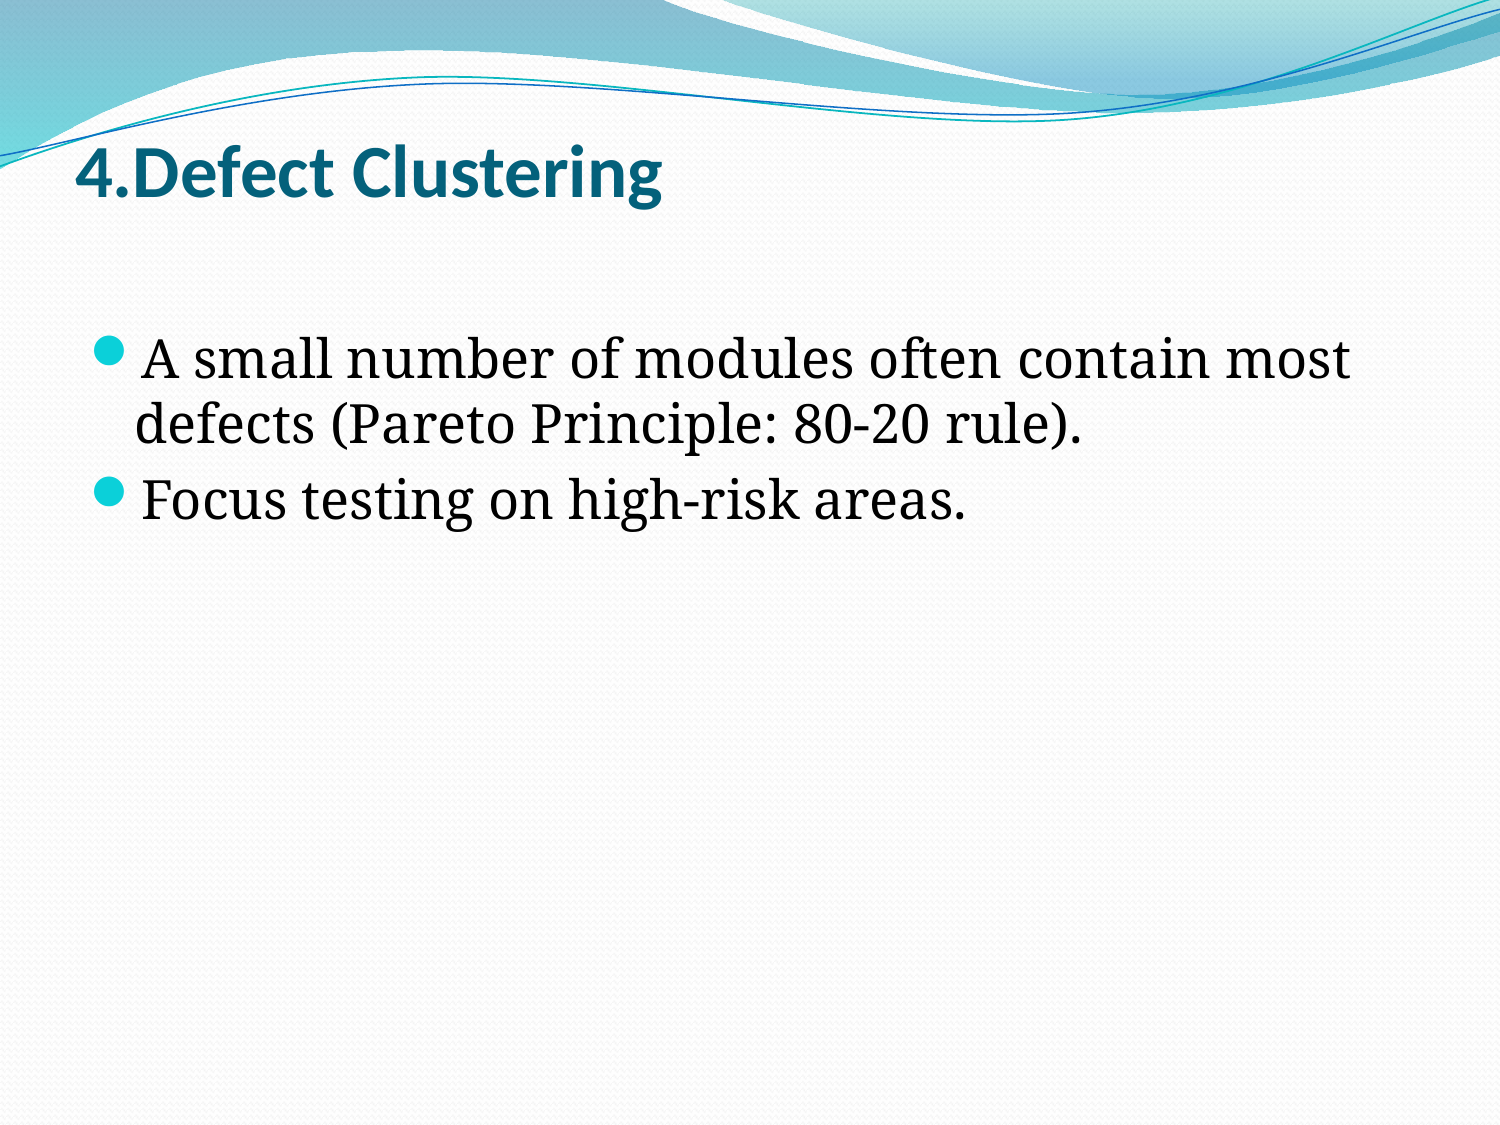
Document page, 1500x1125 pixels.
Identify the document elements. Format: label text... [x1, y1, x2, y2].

title 4.Defect Clustering [75, 115, 1425, 303]
list A small number of modules often contain most defects (Pareto Principle: 80-20 rule). Focus testing on high-risk areas. [75, 317, 1425, 1038]
